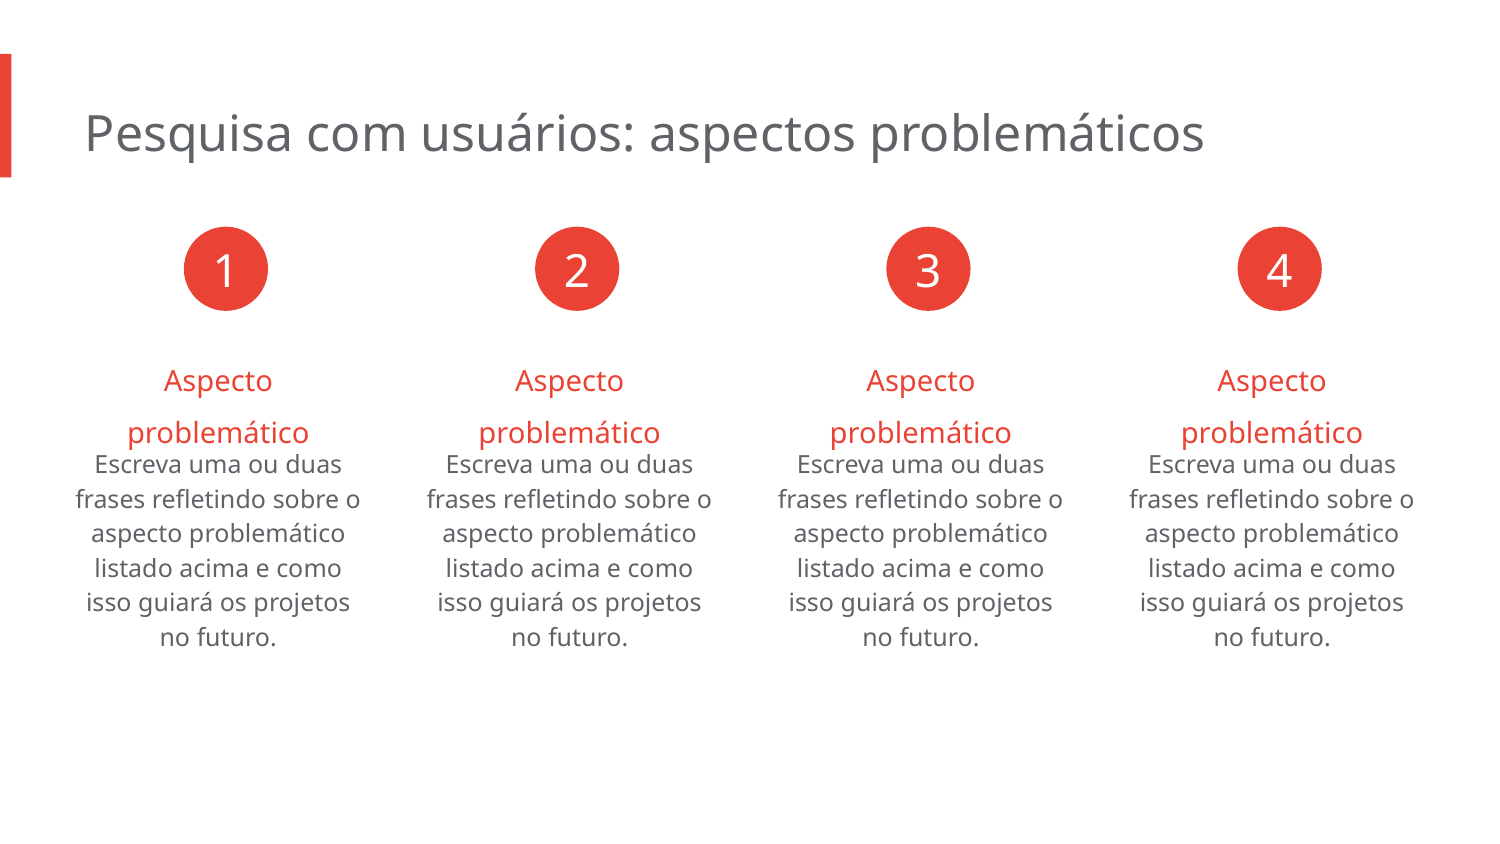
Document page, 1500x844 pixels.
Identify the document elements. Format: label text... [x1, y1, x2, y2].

text_box Escreva uma ou duas frases refletindo sobre o aspecto problemático listado acima e como isso guiará os projetos no futuro. [423, 429, 731, 666]
text_box Escreva uma ou duas frases refletindo sobre o aspecto problemático listado acima e como isso guiará os projetos no futuro. [1126, 429, 1434, 666]
text_box Escreva uma ou duas frases refletindo sobre o aspecto problemático listado acima e como isso guiará os projetos no futuro. [774, 429, 1083, 666]
text_box Aspecto problemático [1126, 329, 1434, 429]
text_box 3 [886, 226, 971, 311]
text_box 1 [183, 226, 269, 311]
text_box Escreva uma ou duas frases refletindo sobre o aspecto problemático listado acima e como isso guiará os projetos no futuro. [72, 429, 380, 666]
text_box 4 [1237, 226, 1322, 311]
text_box Aspecto problemático [774, 329, 1083, 429]
text_box Aspecto problemático [72, 329, 380, 429]
text_box Aspecto problemático [423, 329, 731, 429]
text_box 2 [535, 226, 620, 311]
text_box Pesquisa com usuários: aspectos problemáticos [84, 85, 1416, 176]
